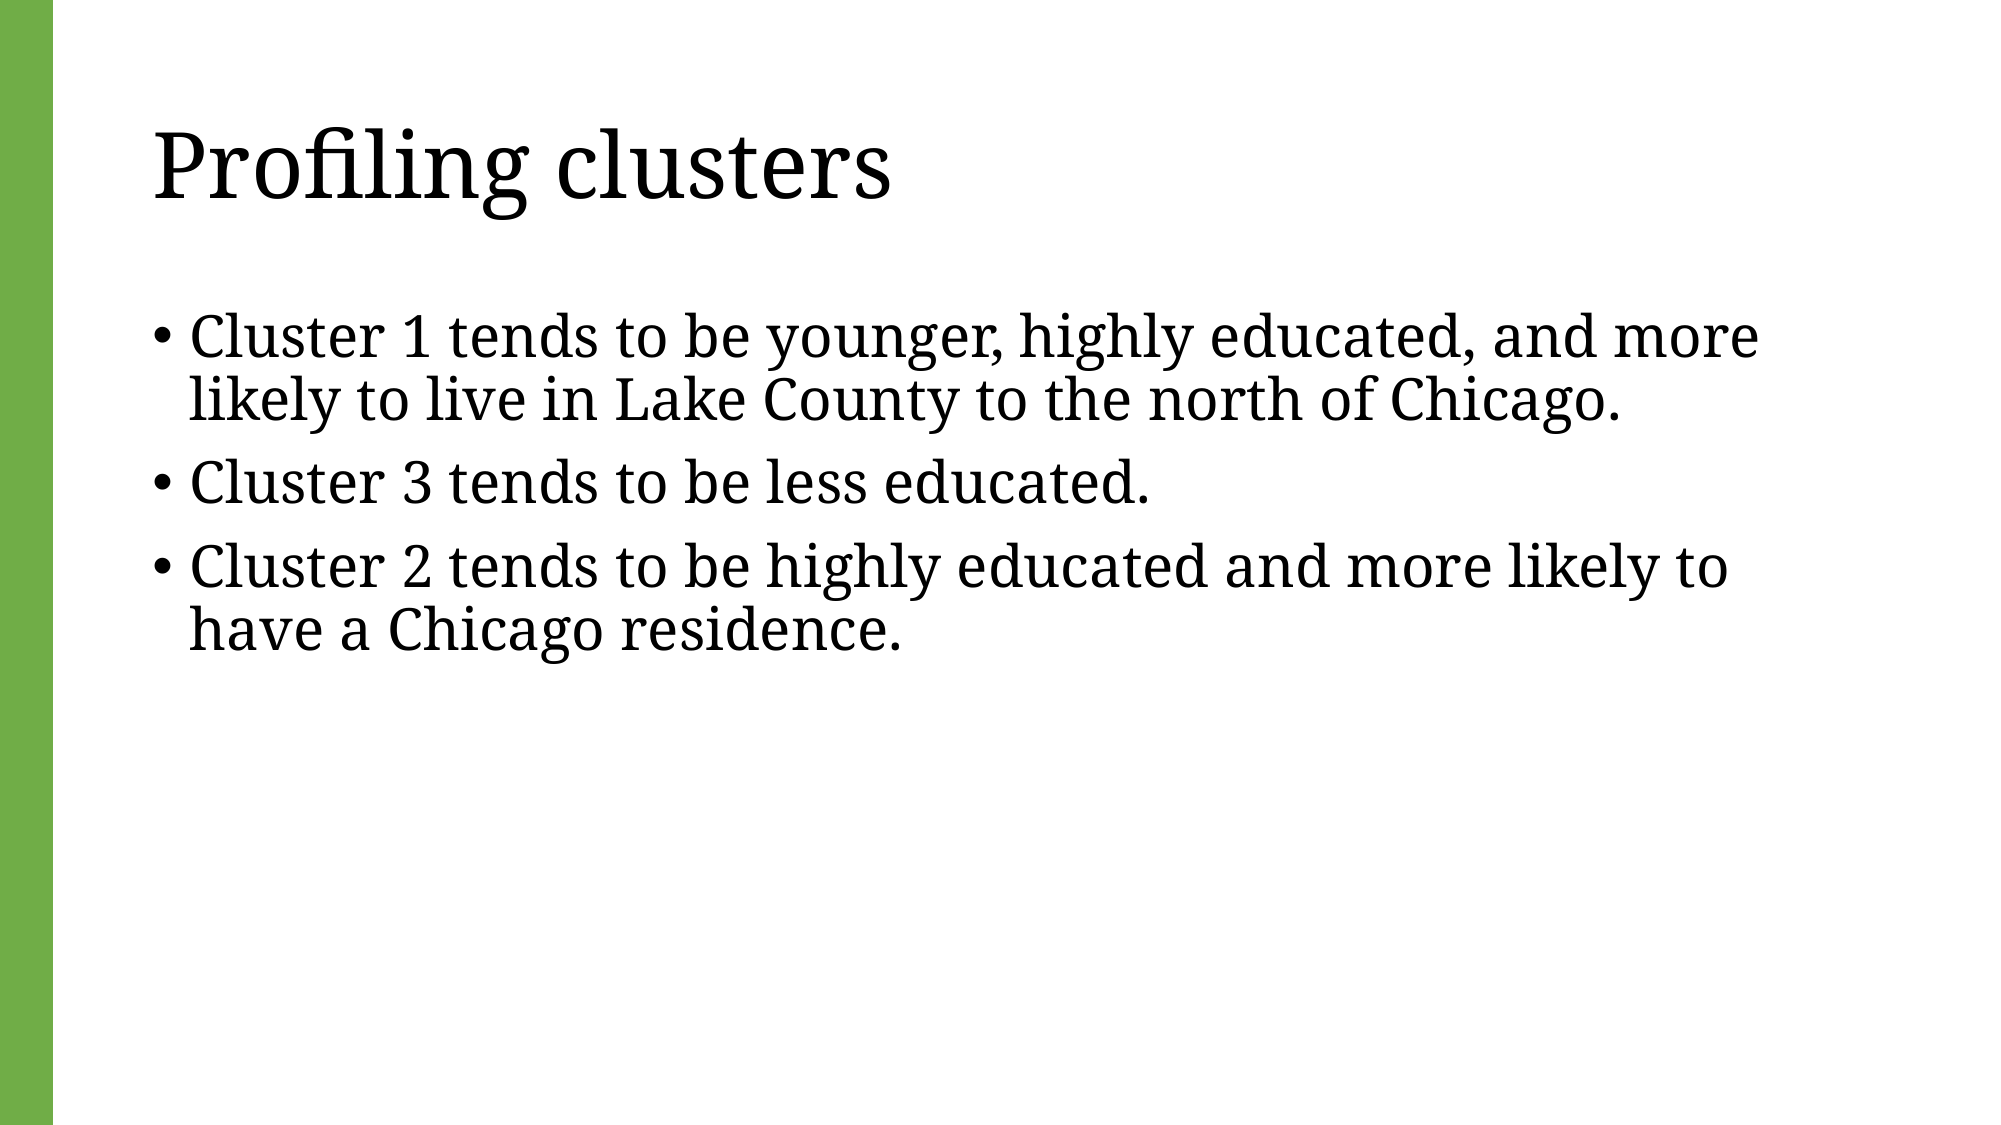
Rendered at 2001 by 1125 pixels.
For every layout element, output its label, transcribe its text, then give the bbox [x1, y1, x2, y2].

text_box [0, 0, 53, 1125]
title Profiling clusters [137, 59, 1863, 278]
list Cluster 1 tends to be younger, highly educated, and more likely to live in Lake County to the north of Chicago. Cluster 3 tends to be less educated. Cluster 2 tends to be highly educated and more likely to have a Chicago residence. [137, 299, 1863, 1014]
